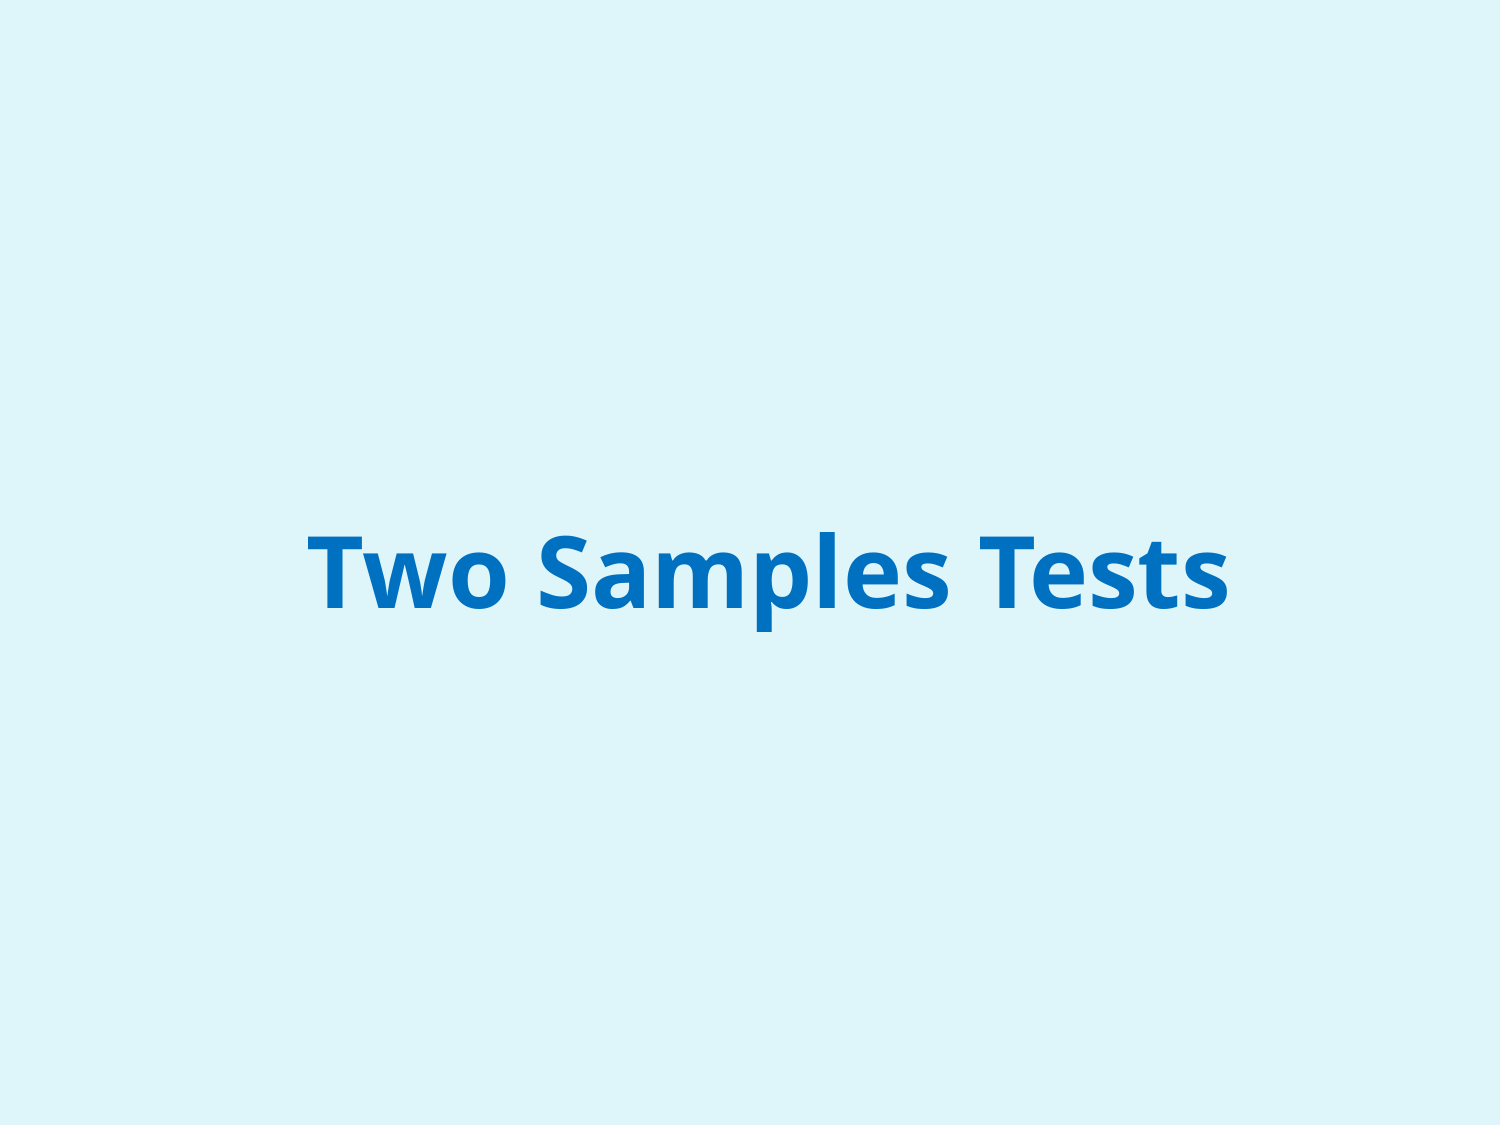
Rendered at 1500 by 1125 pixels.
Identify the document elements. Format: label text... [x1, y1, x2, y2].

title Two Samples Tests [100, 487, 1438, 650]
